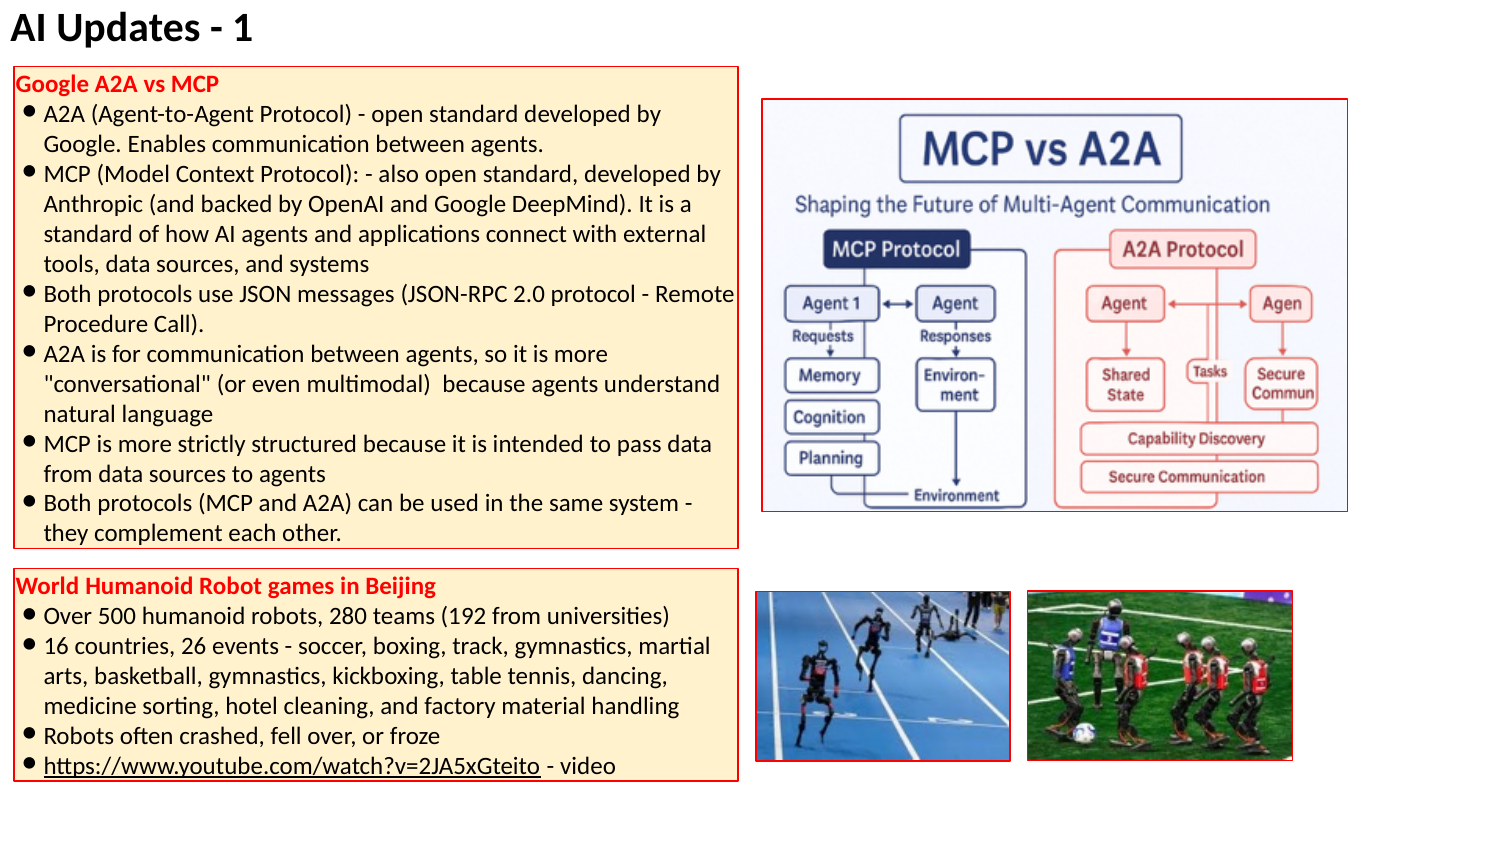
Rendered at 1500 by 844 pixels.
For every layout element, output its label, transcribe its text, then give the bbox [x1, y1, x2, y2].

picture [762, 99, 1347, 512]
picture [756, 591, 1010, 761]
text_box World Humanoid Robot games in Beijing Over 500 humanoid robots, 280 teams (192 from universities) 16 countries, 26 events - soccer, boxing, track, gymnastics, martial arts, basketball, gymnastics, kickboxing, table tennis, dancing, medicine sorting, hotel cleaning, and factory material handling Robots often crashed, fell over, or froze https://www.youtube.com/watch?v=2JA5xGteito - video [14, 568, 738, 782]
text_box AI Updates - 1 [8, 0, 743, 52]
text_box Google A2A vs MCP A2A (Agent-to-Agent Protocol) - open standard developed by Google. Enables communication between agents. MCP (Model Context Protocol): - also open standard, developed by Anthropic (and backed by OpenAI and Google DeepMind). It is a standard of how AI agents and applications connect with external tools, data sources, and systems Both protocols use JSON messages (JSON-RPC 2.0 protocol - Remote Procedure Call). A2A is for communication between agents, so it is more "conversational" (or even multimodal) because agents understand natural language MCP is more strictly structured because it is intended to pass data from data sources to agents Both protocols (MCP and A2A) can be used in the same system - they complement each other. [14, 66, 738, 549]
picture [1027, 591, 1292, 761]
